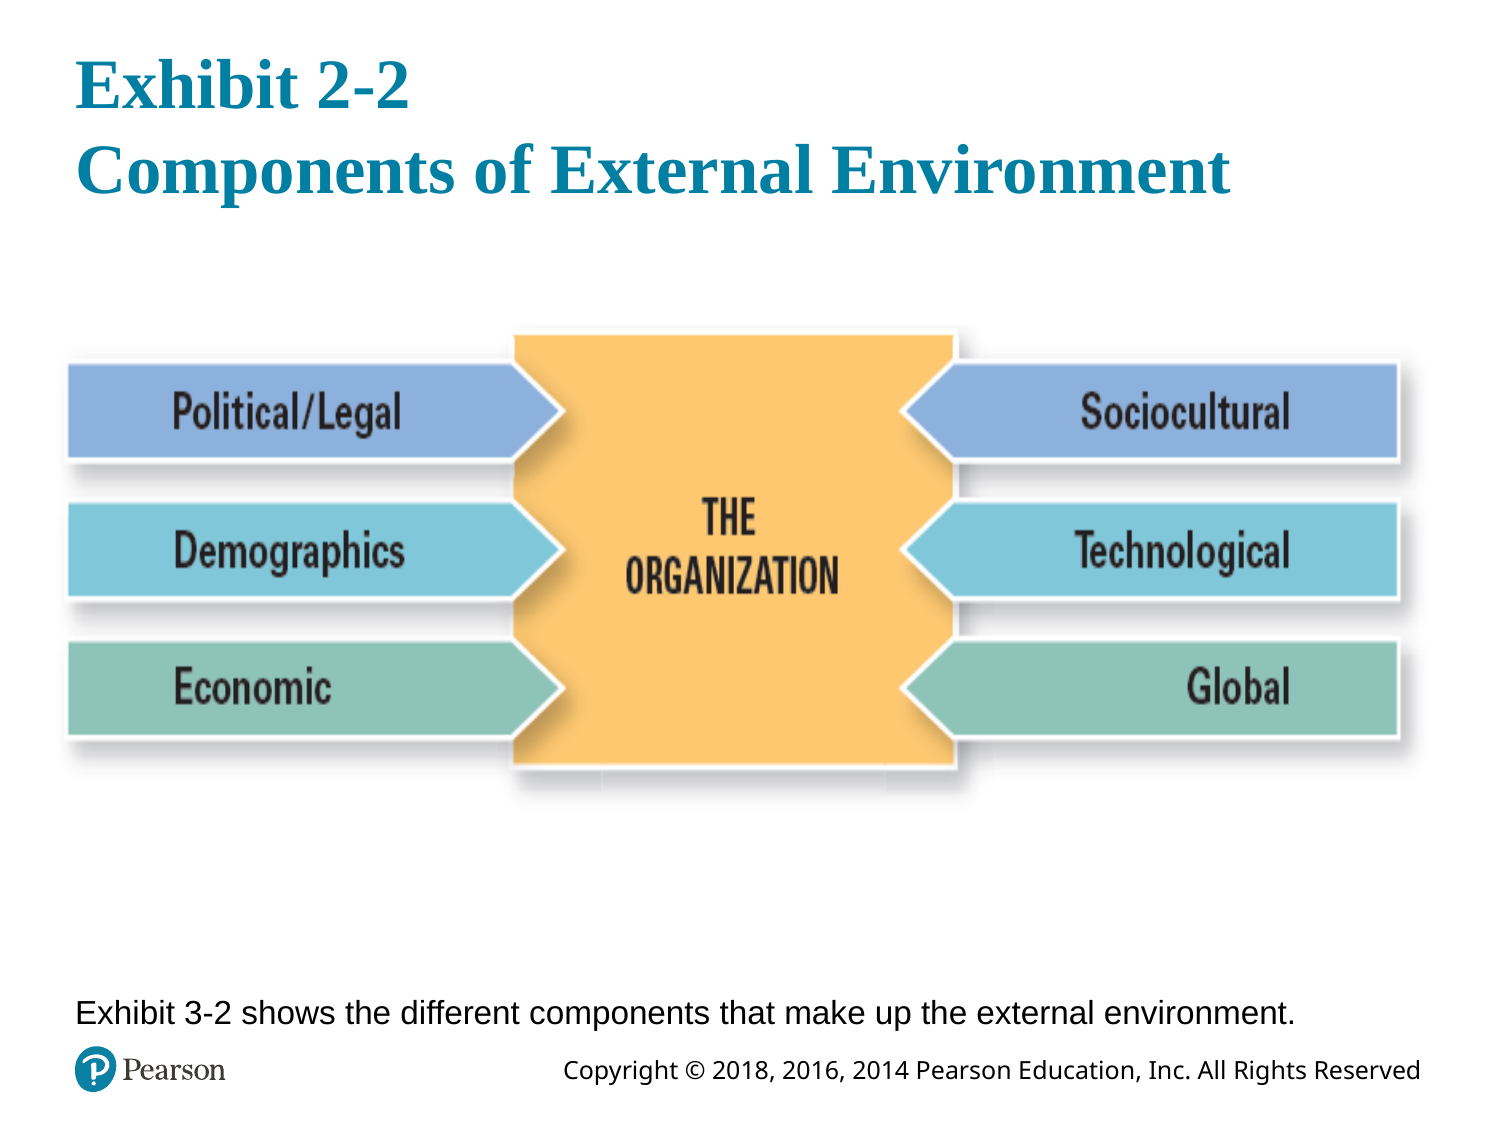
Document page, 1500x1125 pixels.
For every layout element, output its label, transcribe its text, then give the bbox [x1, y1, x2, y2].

picture [45, 324, 1455, 813]
list Exhibit 3-2 shows the different components that make up the external environment. [75, 880, 1425, 1031]
title Exhibit 2-2 Components of External Environment [75, 37, 1425, 213]
